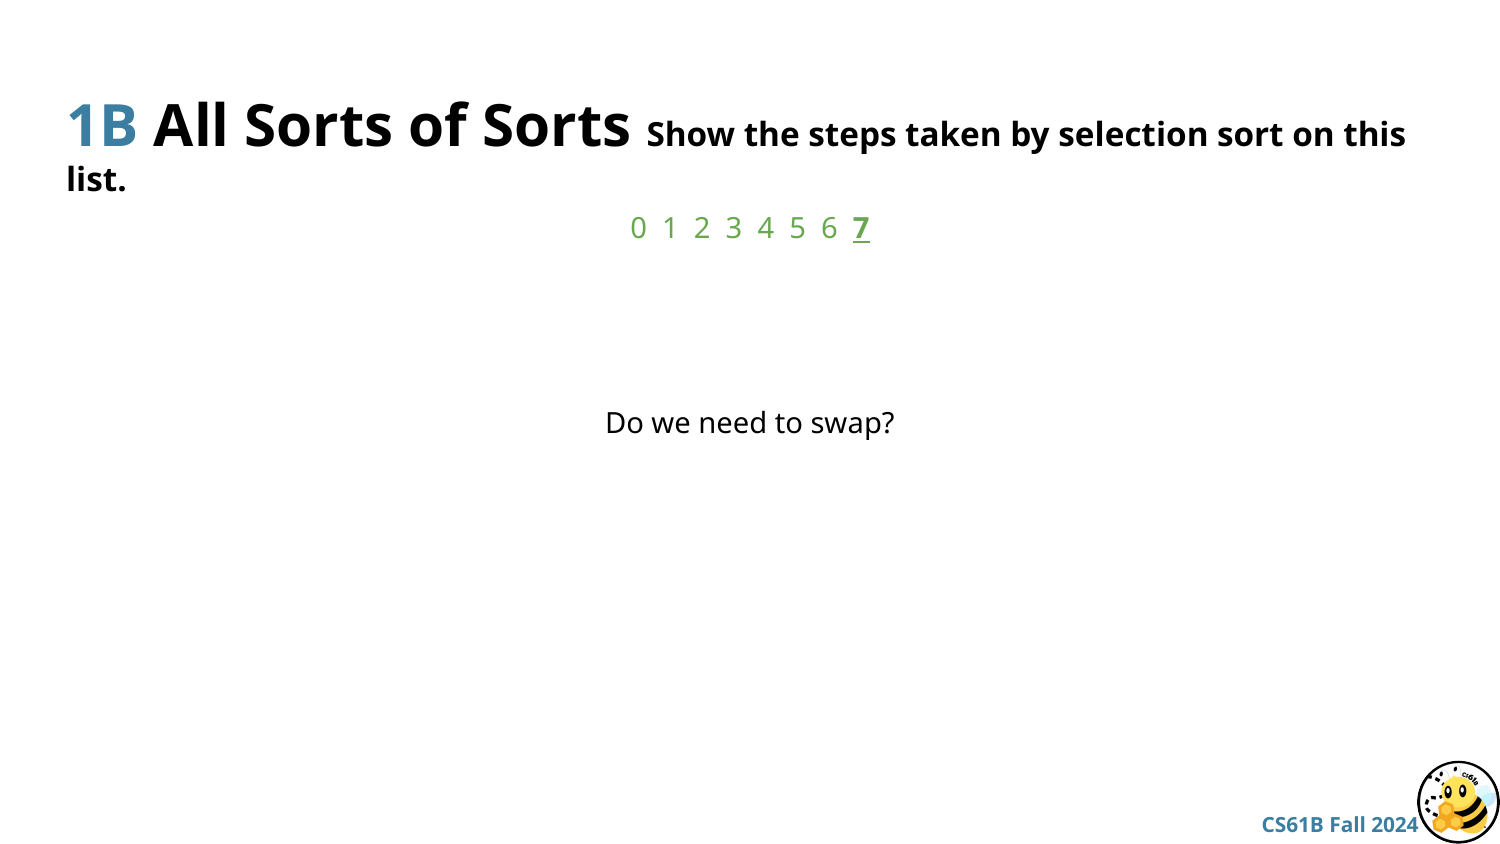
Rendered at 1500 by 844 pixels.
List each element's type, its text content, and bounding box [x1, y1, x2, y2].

title 1B All Sorts of Sorts Show the steps taken by selection sort on this list. [51, 72, 1449, 167]
list 0 1 2 3 4 5 6 7 [51, 189, 1449, 750]
text_box Do we need to swap? [304, 388, 1196, 455]
picture [1417, 760, 1500, 844]
